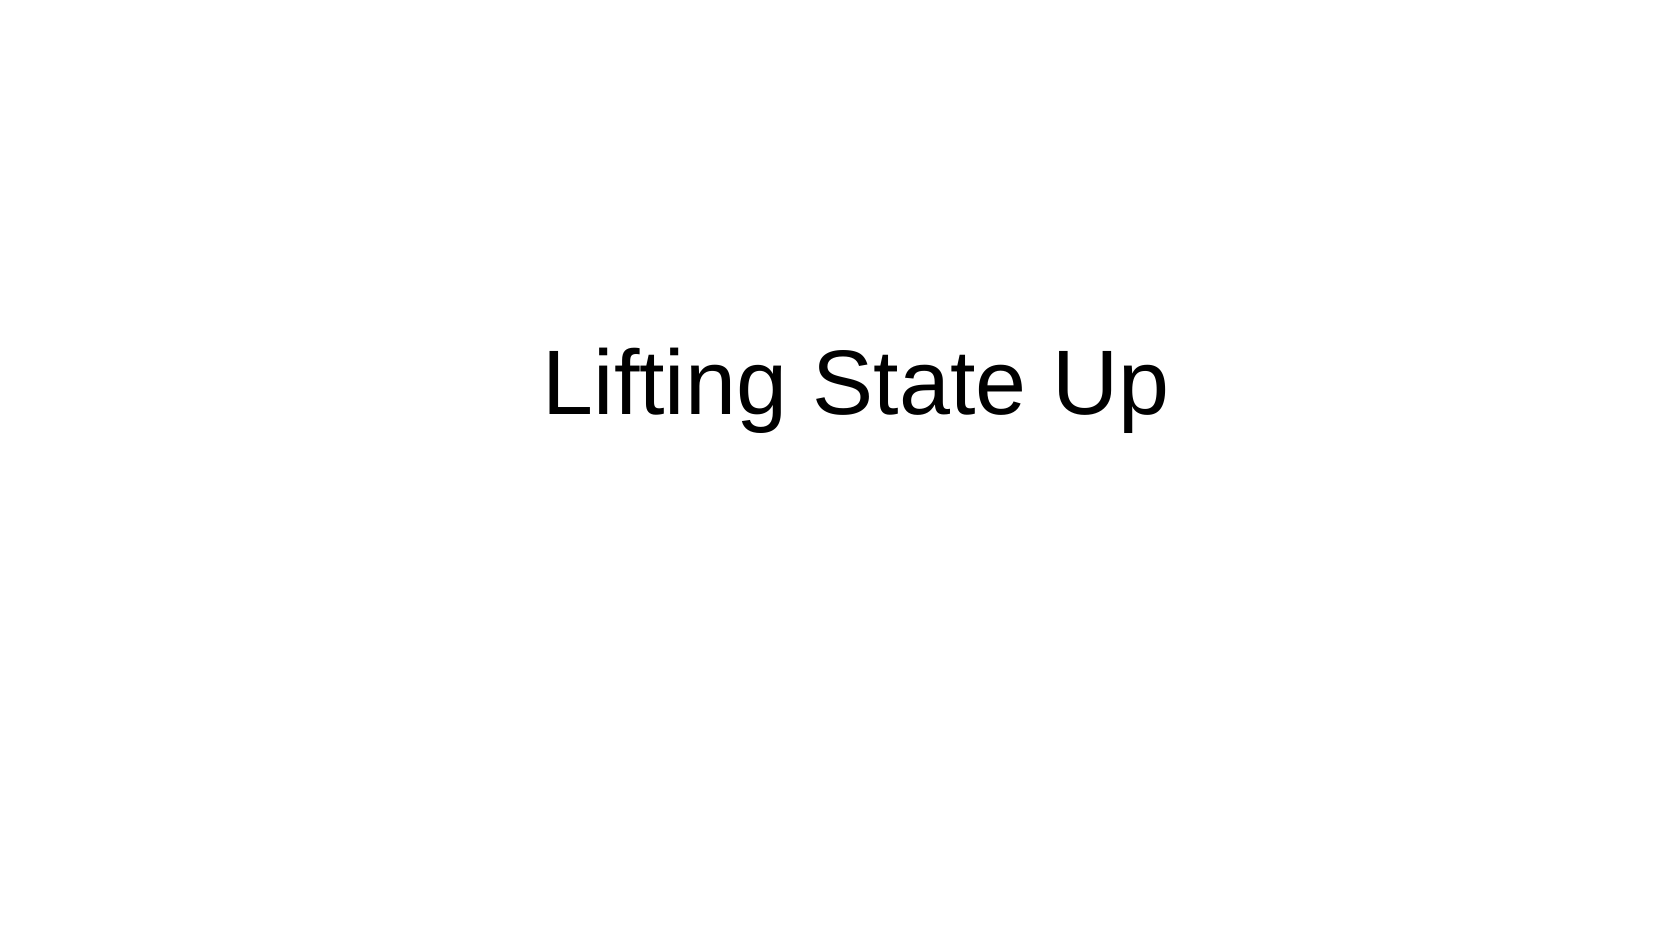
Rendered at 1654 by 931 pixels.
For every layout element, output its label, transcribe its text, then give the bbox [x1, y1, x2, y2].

title Lifting State Up [112, 300, 1601, 456]
